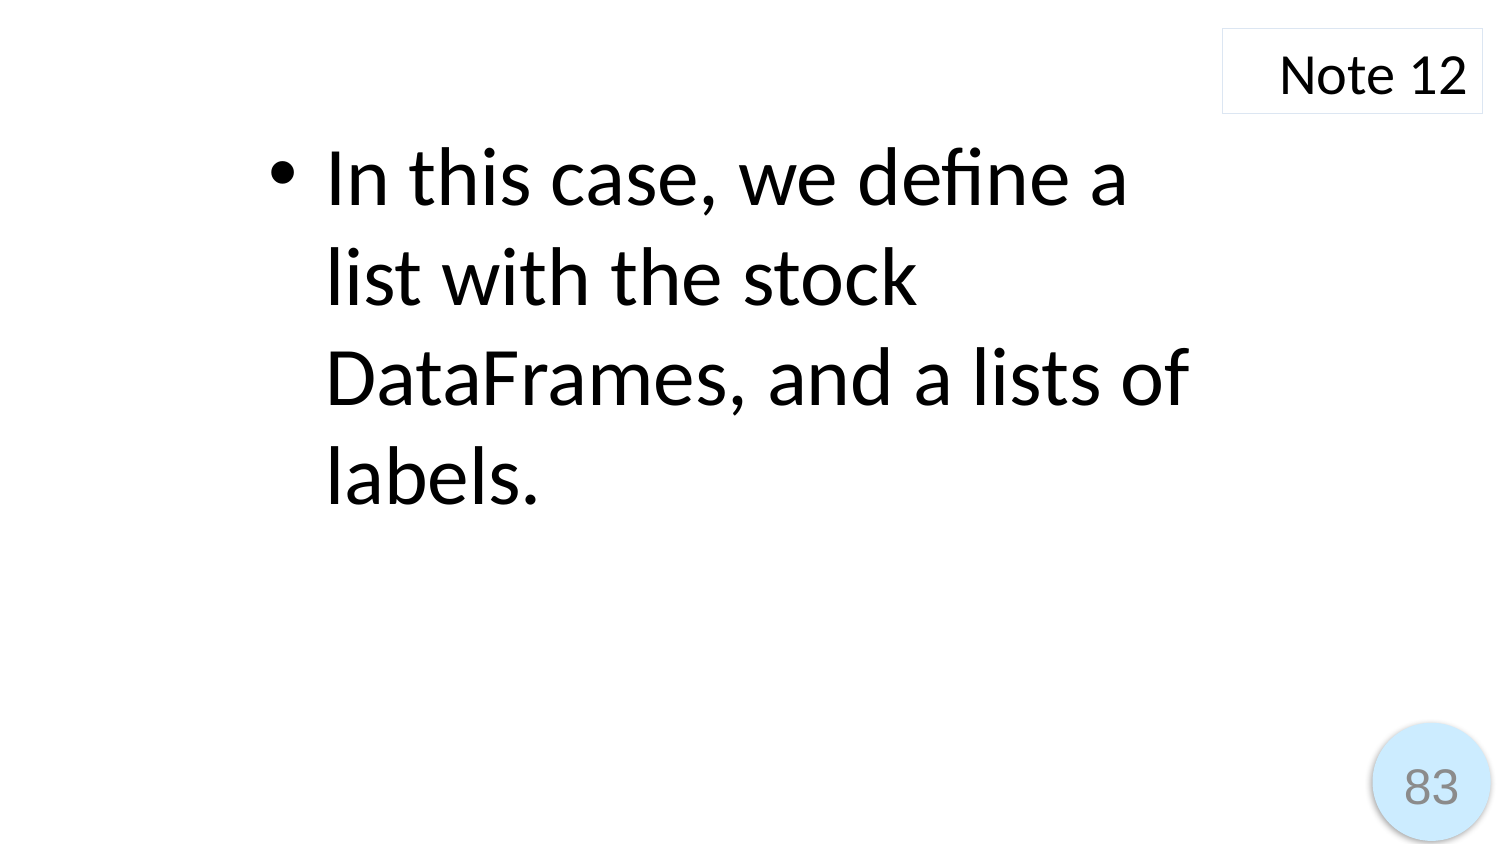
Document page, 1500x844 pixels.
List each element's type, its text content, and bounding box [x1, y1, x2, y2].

text_box Note 12 [1222, 28, 1483, 114]
slide_number 83 [1372, 762, 1491, 807]
list In this case, we define a list with the stock DataFrames, and a lists of labels. [253, 114, 1258, 786]
